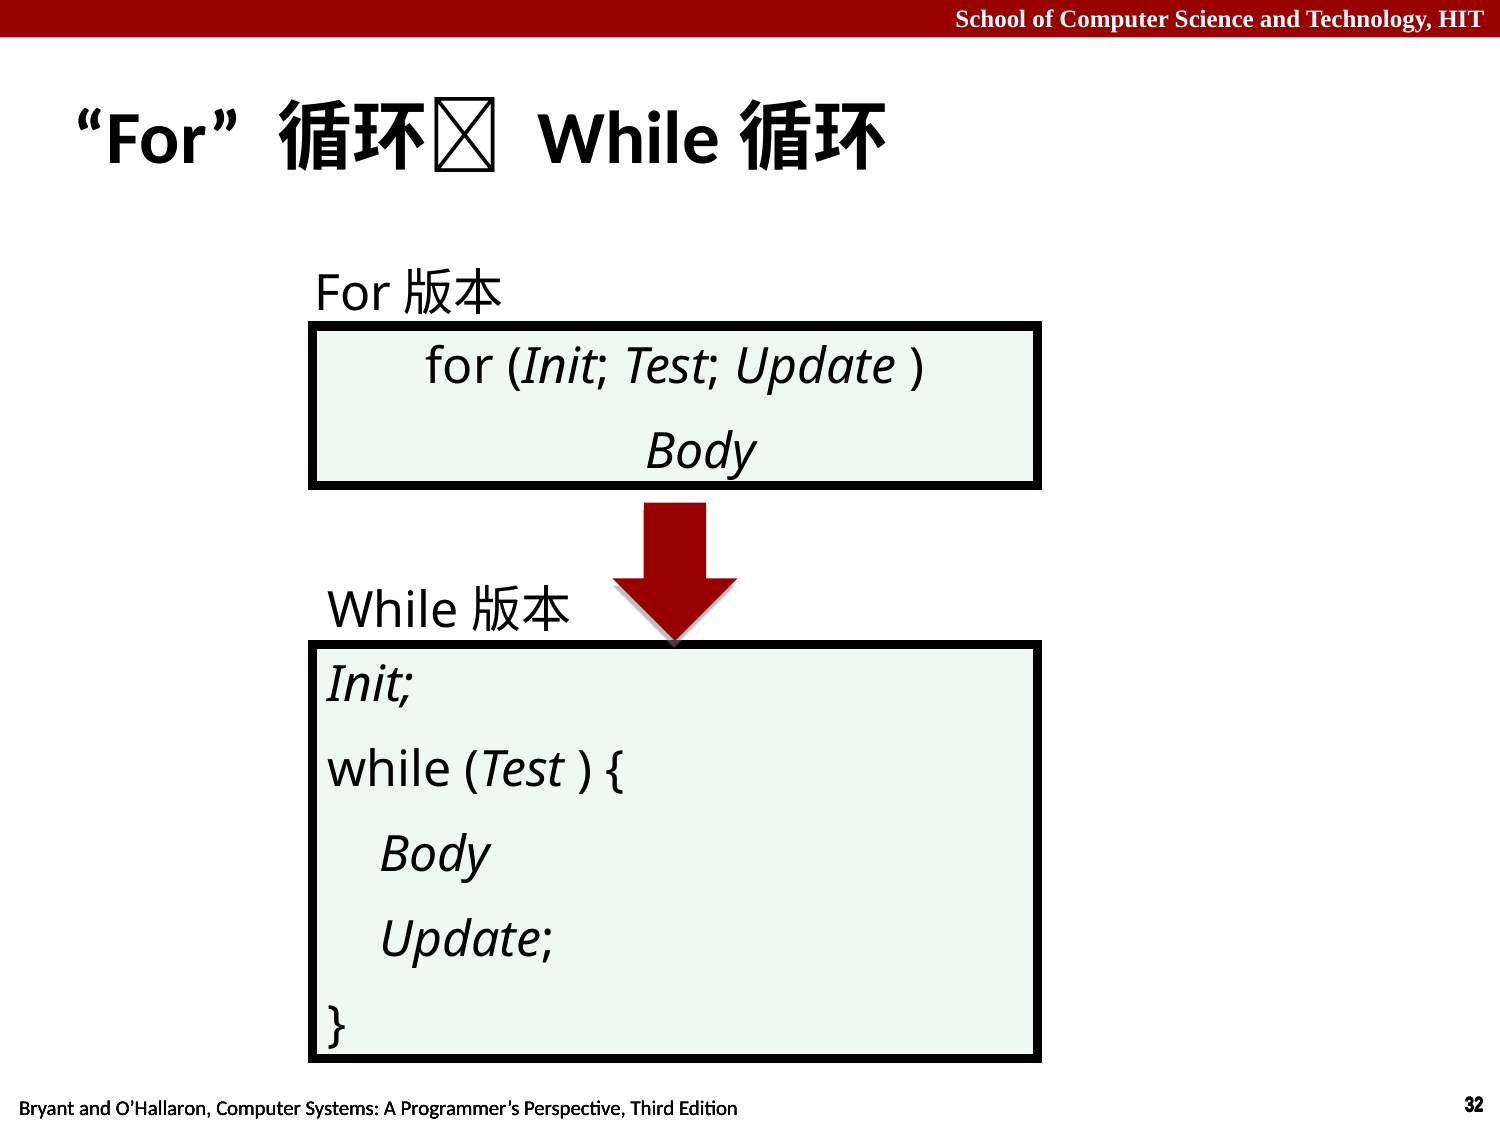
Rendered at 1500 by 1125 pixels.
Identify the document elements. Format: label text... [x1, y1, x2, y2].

title “For” 循环 While循环 [58, 71, 1500, 197]
text_box [643, 502, 707, 568]
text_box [299, 252, 1038, 493]
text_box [312, 569, 1038, 1084]
list [64, 223, 1476, 1088]
